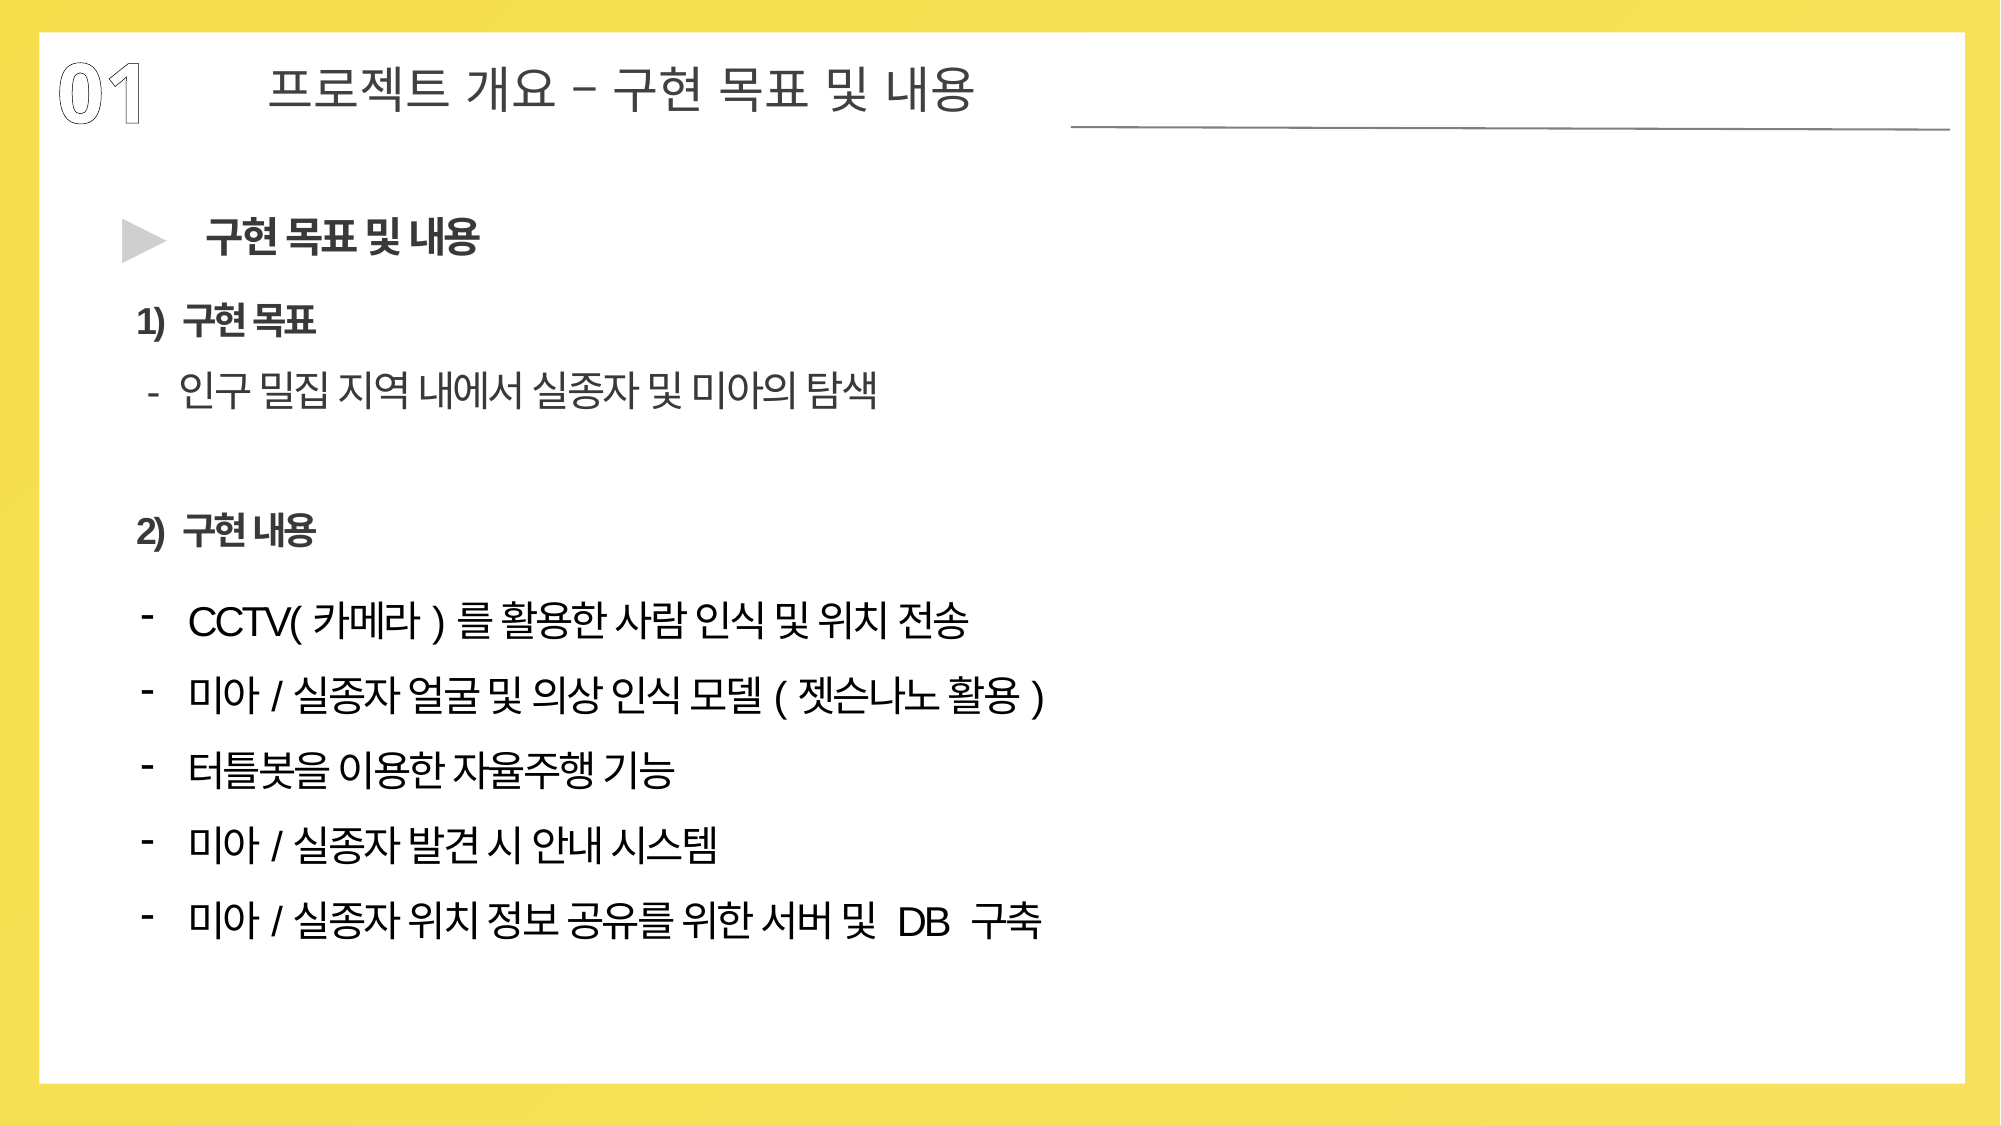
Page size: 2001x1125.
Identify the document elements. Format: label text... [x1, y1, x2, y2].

text_box - 인구 밀집 지역 내에서 실종자 및 미아의 탐색 [131, 357, 1785, 423]
text_box 01 [41, 32, 233, 148]
text_box CCTV(카메라)를 활용한 사람 인식 및 위치 전송 미아/실종자 얼굴 및 의상 인식 모델(젯슨나노 활용) 터틀봇을 이용한 자율주행 기능 미아/실종자 발견 시 안내 시스템 미아/실종자 위치 정보 공유를 위한 서버 및 DB 구축 [125, 562, 1369, 953]
text_box 1) 구현 목표 [121, 289, 1364, 350]
text_box 2) 구현 내용 [121, 499, 1364, 560]
text_box ▶ [108, 190, 191, 276]
text_box 로 획득한 여러 영상에서 실종자를 판단 후 위치를 특정 [38, 31, 1966, 1085]
text_box 프로젝트 개요 – 구현 목표 및 내용 [253, 51, 992, 127]
text_box 구현 목표 및 내용 [191, 203, 1603, 268]
